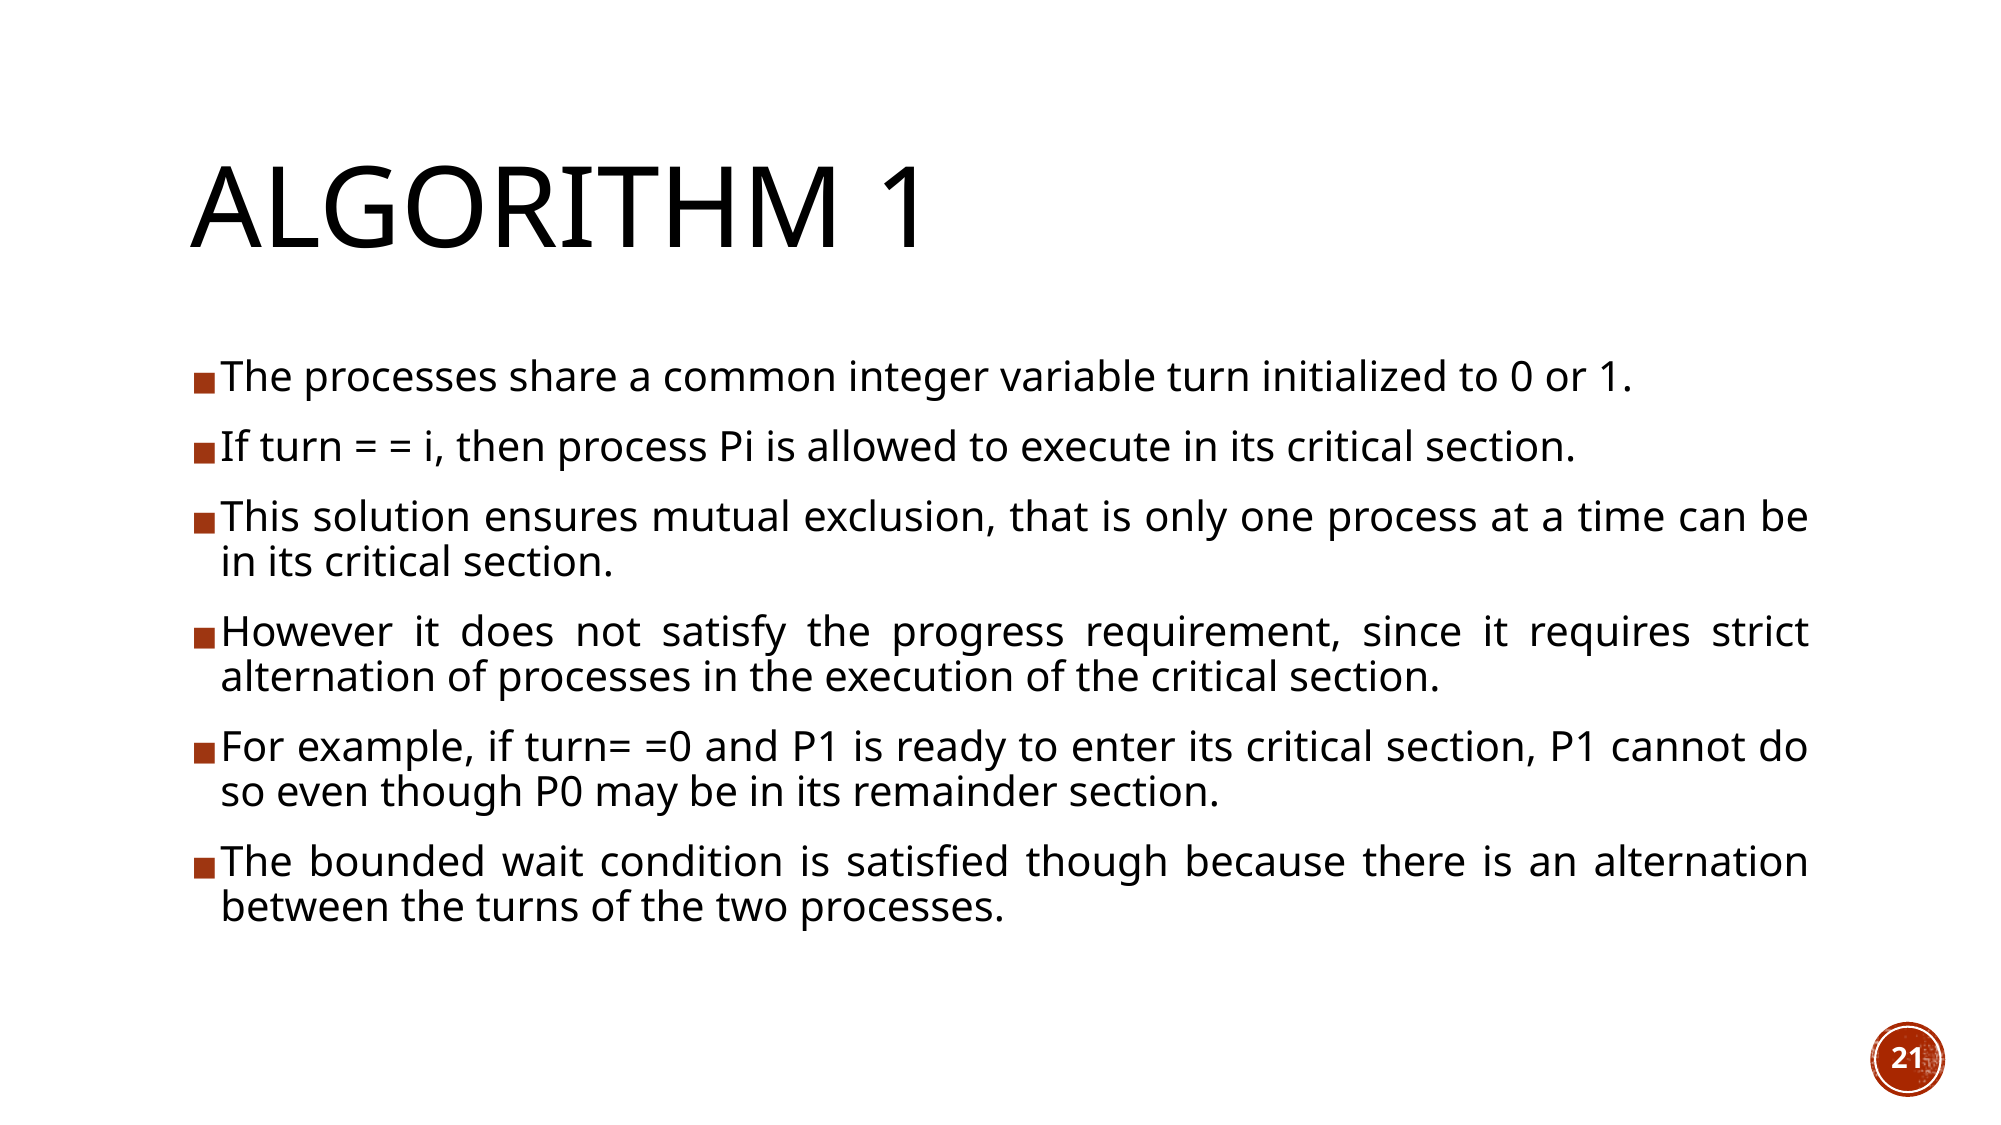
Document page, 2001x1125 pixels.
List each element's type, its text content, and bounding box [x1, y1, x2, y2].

picture [1887, 1021, 1929, 1028]
title ALGORITHM 1 [175, 79, 1826, 344]
list The processes share a common integer variable turn initialized to 0 or 1. If turn = = i, then process Pi is allowed to execute in its critical section. This solution ensures mutual exclusion, that is only one process at a time can be in its critical section. However it does not satisfy the progress requirement, since it requires strict alternation of processes in the execution of the critical section. For example, if turn= =0 and P1 is ready to enter its critical section, P1 cannot do so even though P0 may be in its remainder section. The bounded wait condition is satisfied though because there is an alternation between the turns of the two processes. [175, 348, 1826, 1013]
slide_number 21 [1855, 1028, 1961, 1089]
picture [1884, 1089, 1931, 1097]
